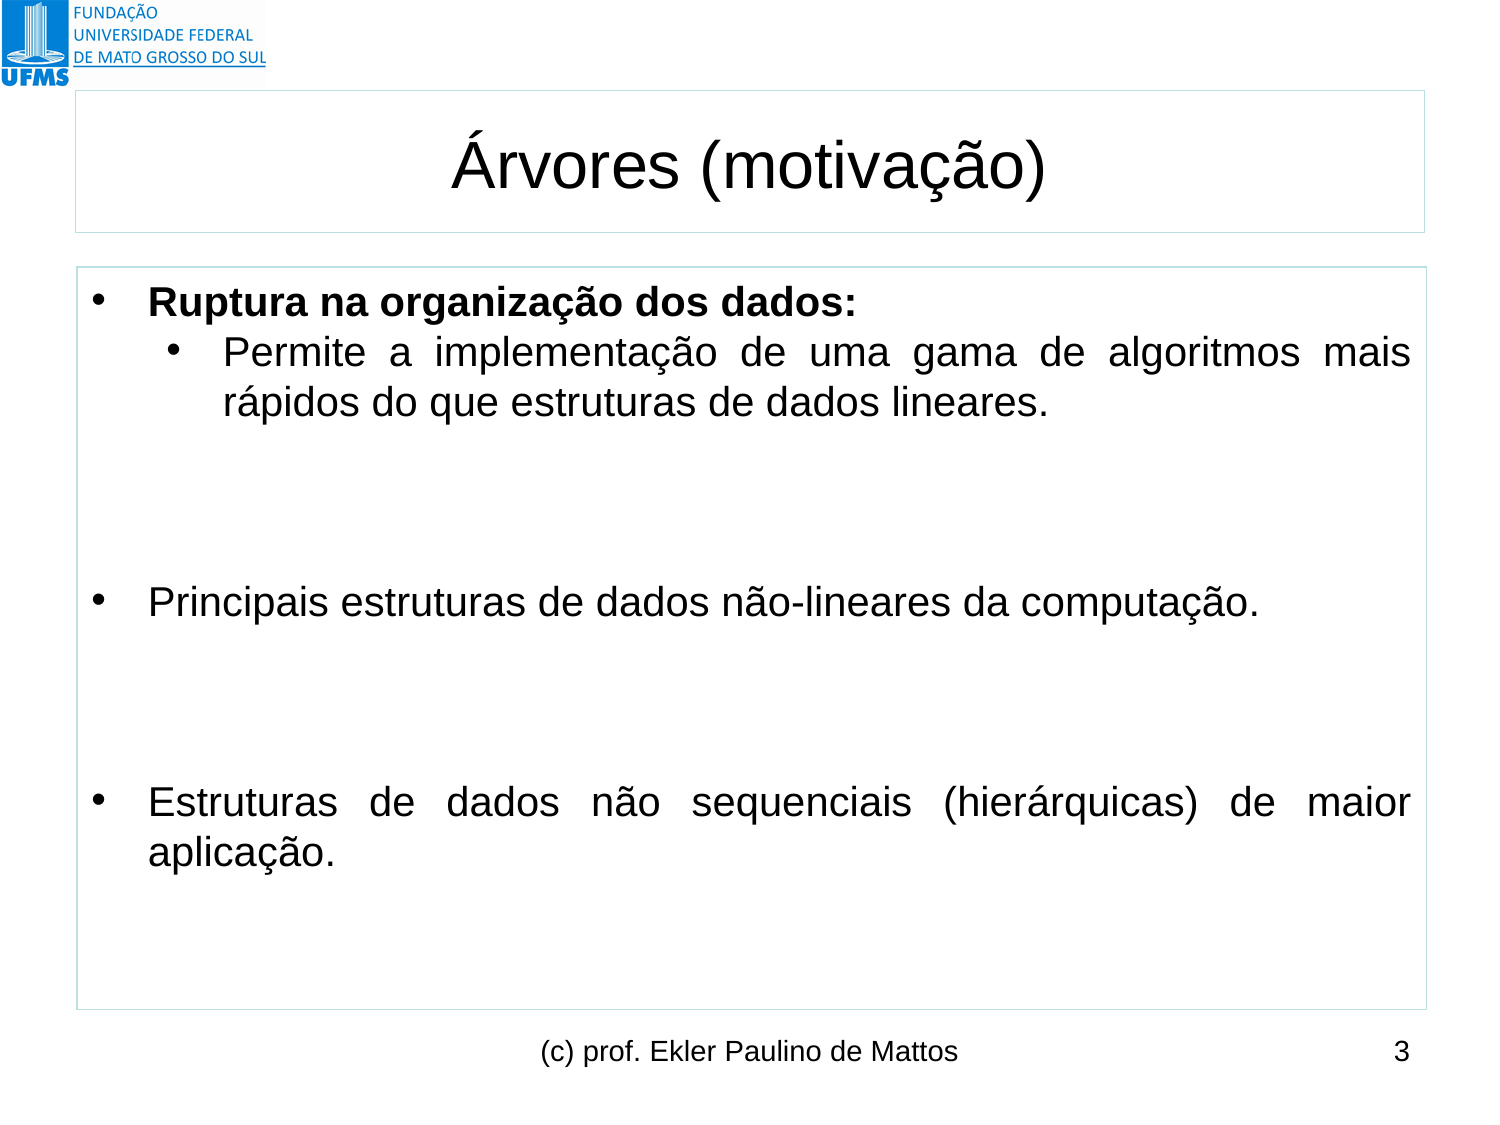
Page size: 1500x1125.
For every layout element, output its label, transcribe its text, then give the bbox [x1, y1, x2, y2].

text_box Ruptura na organização dos dados: Permite a implementação de uma gama de algoritmos mais rápidos do que estruturas de dados lineares. Principais estruturas de dados não-lineares da computação. Estruturas de dados não sequenciais (hierárquicas) de maior aplicação. [76, 267, 1427, 1010]
slide_number 3 [1074, 1024, 1426, 1103]
title Árvores (motivação) [75, 90, 1425, 233]
picture [0, 0, 266, 88]
footer (c) prof. Ekler Paulino de Mattos [512, 1024, 988, 1103]
